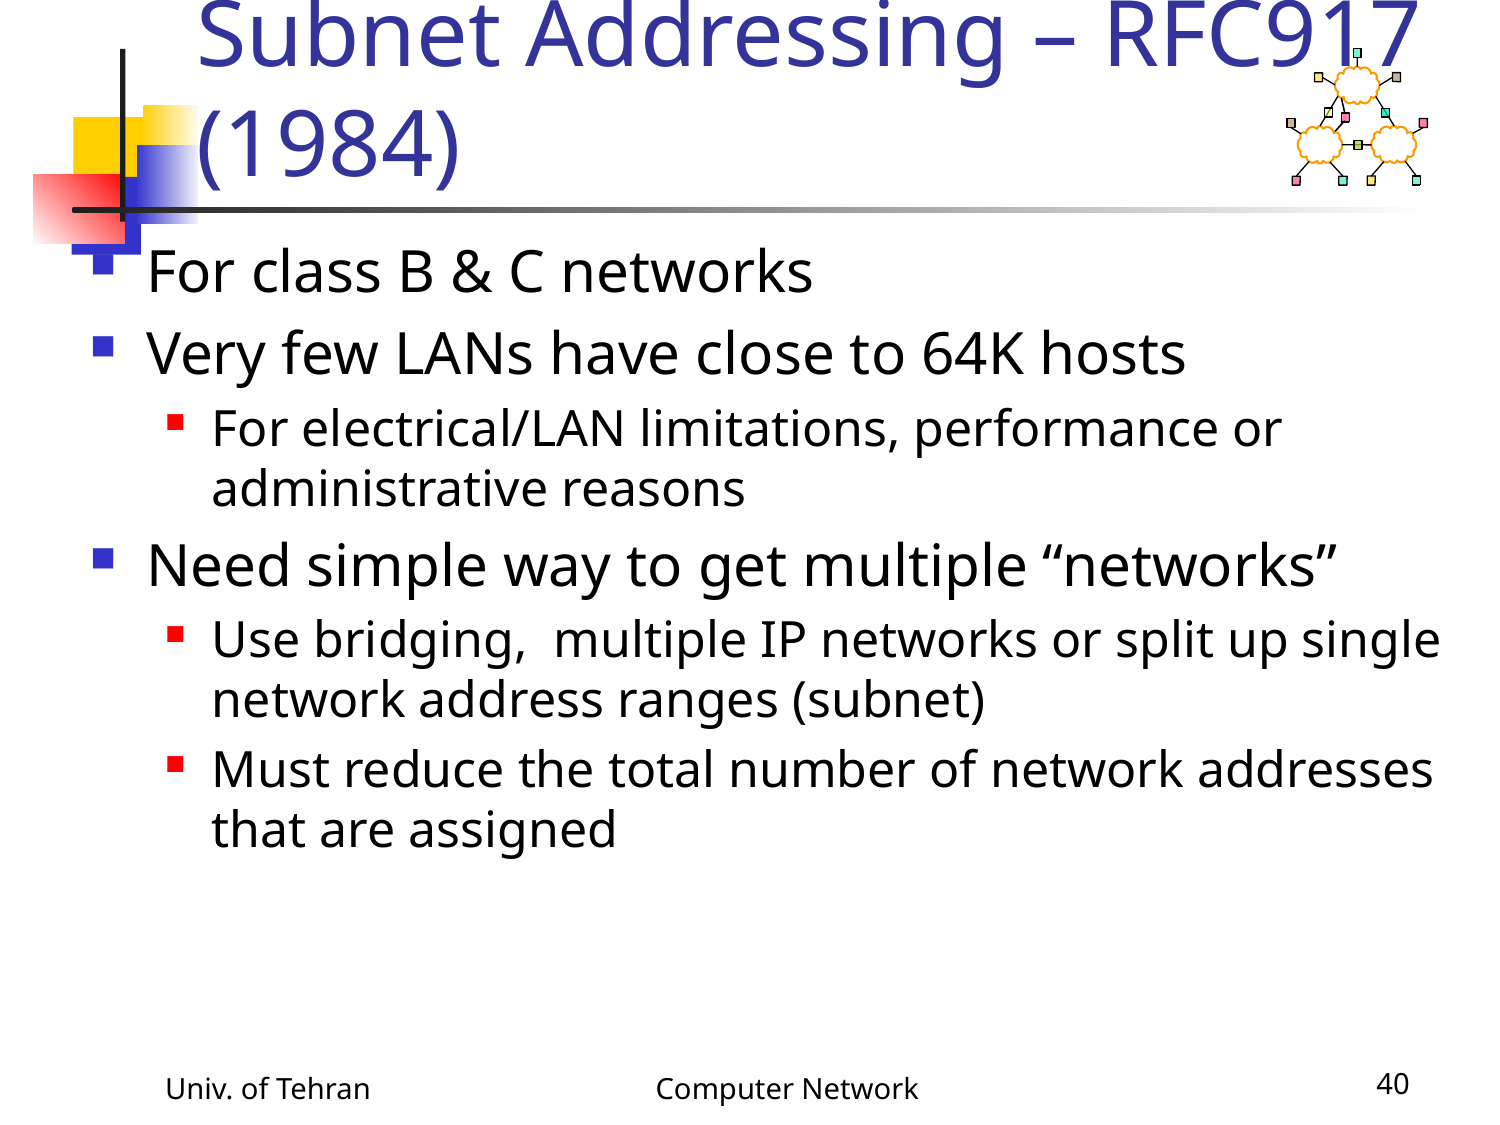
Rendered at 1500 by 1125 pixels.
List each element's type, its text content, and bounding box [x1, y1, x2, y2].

slide_number Univ. of Tehran [149, 1053, 463, 1113]
footer Computer Network [549, 1053, 1026, 1113]
list For class B & C networks Very few LANs have close to 64K hosts For electrical/LAN limitations, performance or administrative reasons Need simple way to get multiple “networks” Use bridging, multiple IP networks or split up single network address ranges (subnet) Must reduce the total number of network addresses that are assigned [74, 226, 1463, 1053]
title Subnet Addressing – RFC917 (1984) [181, 33, 1453, 203]
slide_number 40 [1112, 1053, 1426, 1113]
